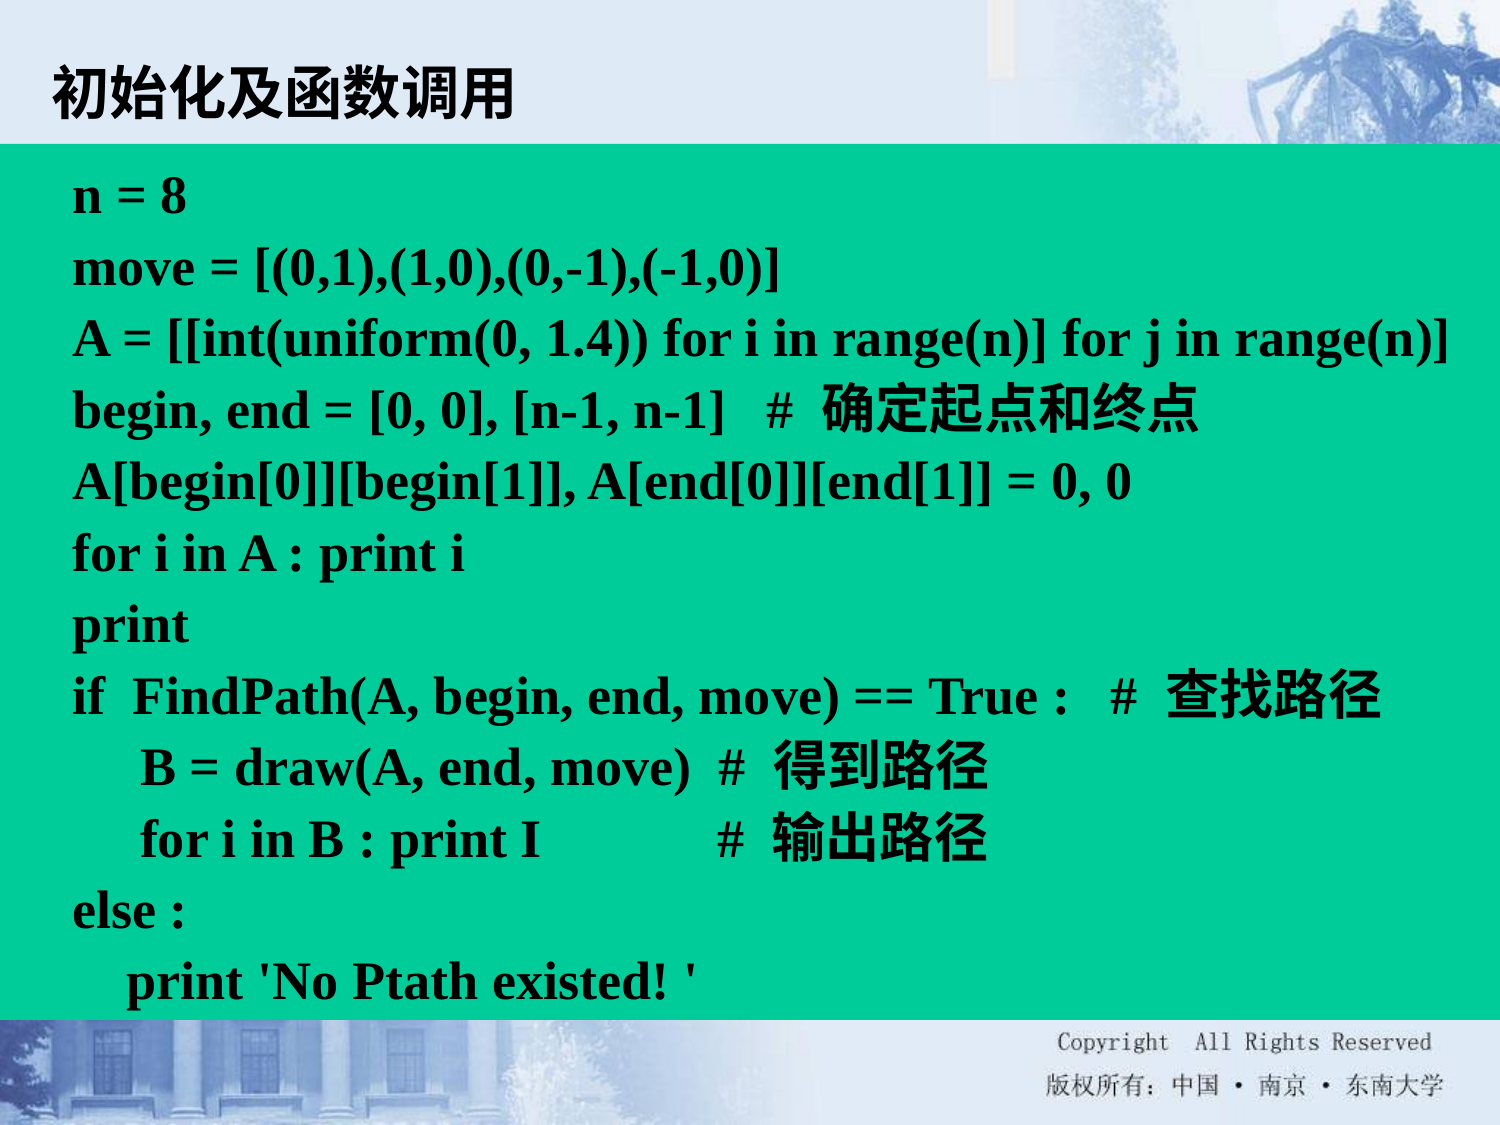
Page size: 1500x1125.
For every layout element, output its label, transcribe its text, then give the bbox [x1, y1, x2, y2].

text_box n = 8 move = [(0,1),(1,0),(0,-1),(-1,0)] A = [[int(uniform(0, 1.4)) for i in range(n)] for j in range(n)] begin, end = [0, 0], [n-1, n-1] # 确定起点和终点 A[begin[0]][begin[1]], A[end[0]][end[1]] = 0, 0 for i in A : print i print if FindPath(A, begin, end, move) == True : # 查找路径 B = draw(A, end, move) # 得到路径 for i in B : print I # 输出路径 else : print 'No Ptath existed! ' [0, 143, 1500, 1020]
picture [0, 0, 1500, 143]
picture [0, 1020, 1500, 1125]
text_box 初始化及函数调用 [33, 32, 537, 135]
